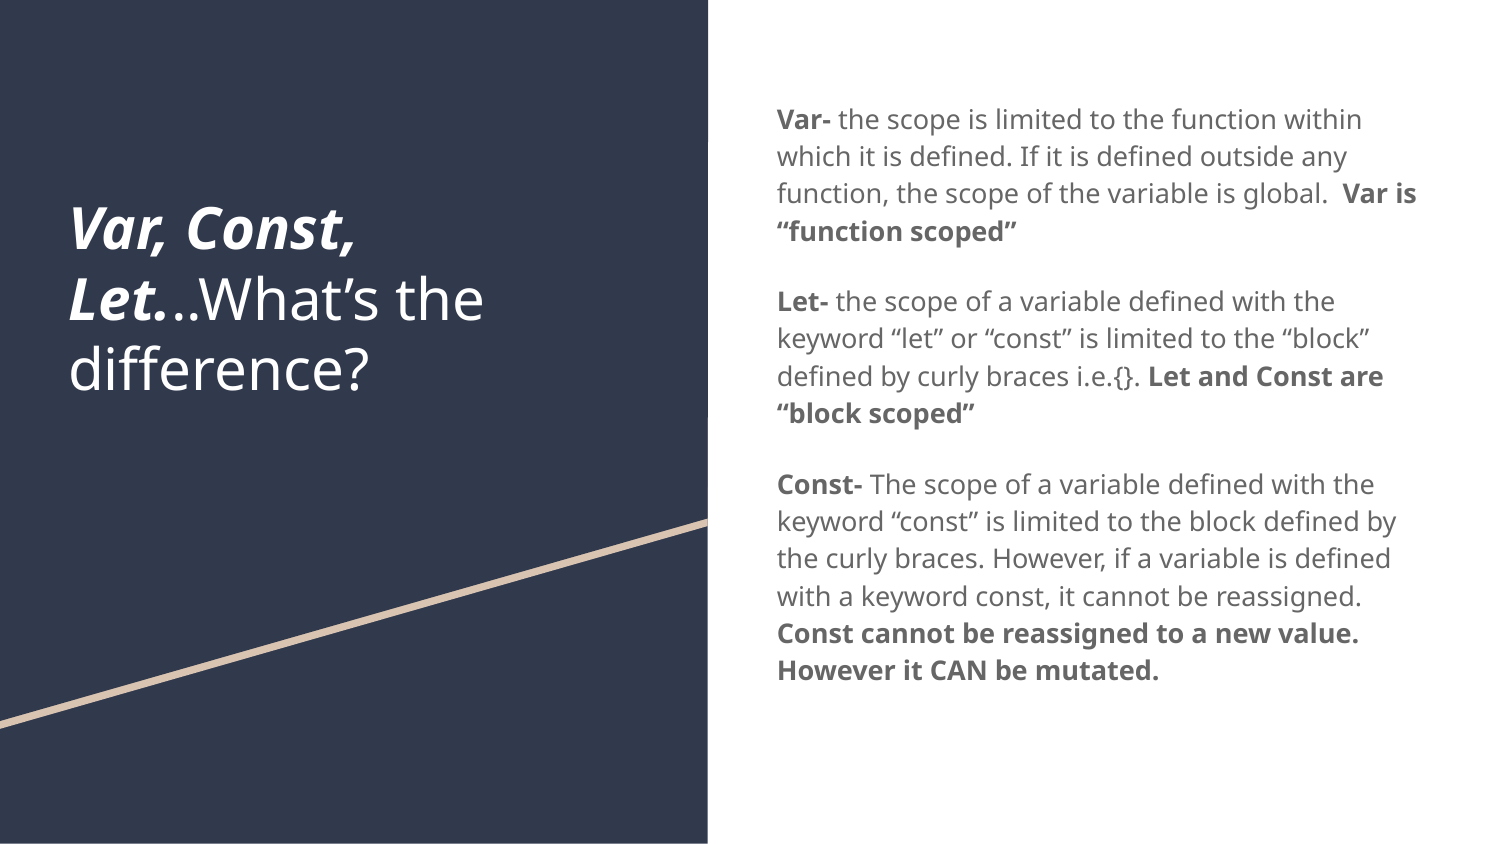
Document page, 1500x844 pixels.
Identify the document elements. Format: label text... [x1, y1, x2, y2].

list Var- the scope is limited to the function within which it is defined. If it is defined outside any function, the scope of the variable is global. Var is “function scoped” Let- the scope of a variable defined with the keyword “let” or “const” is limited to the “block” defined by curly braces i.e.{}. Let and Const are “block scoped” Const- The scope of a variable defined with the keyword “const” is limited to the block defined by the curly braces. However, if a variable is defined with a keyword const, it cannot be reassigned. Const cannot be reassigned to a new value. However it CAN be mutated. [761, 82, 1446, 755]
title Var, Const, Let...What’s the difference? [53, 176, 662, 589]
